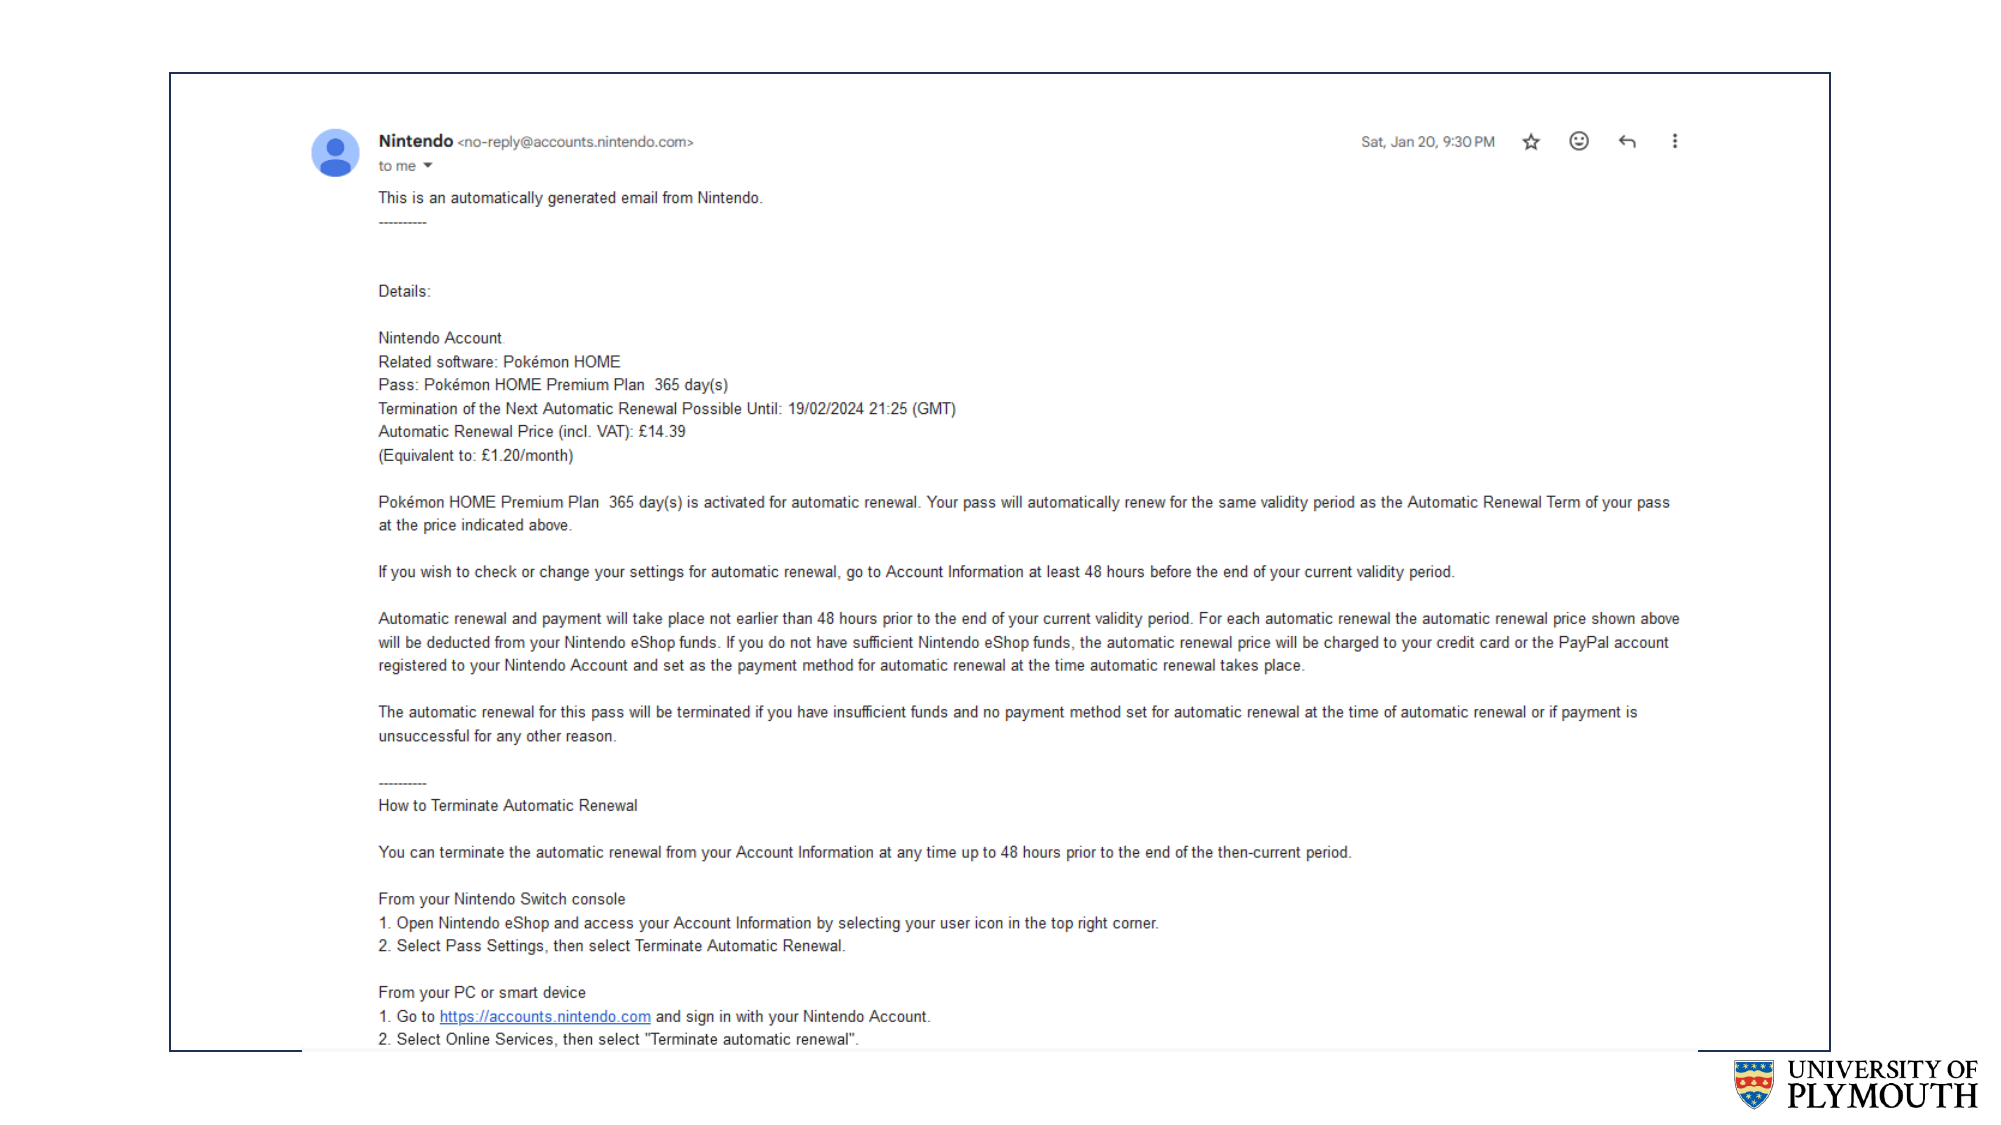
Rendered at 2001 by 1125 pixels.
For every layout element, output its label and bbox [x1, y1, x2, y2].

picture [302, 99, 1698, 1052]
picture [1729, 1048, 1983, 1123]
text_box [169, 72, 1831, 1052]
